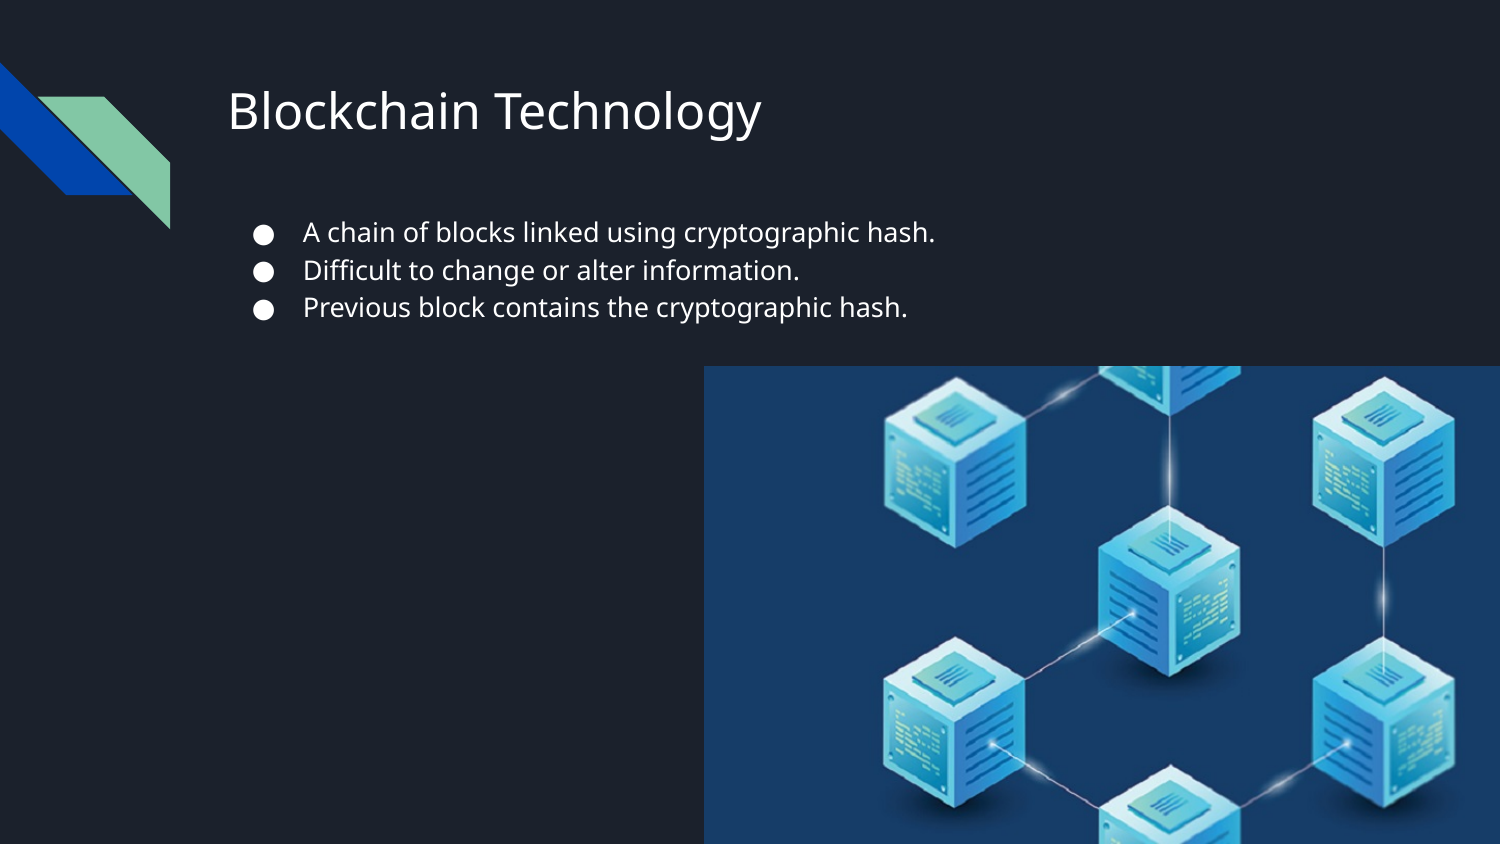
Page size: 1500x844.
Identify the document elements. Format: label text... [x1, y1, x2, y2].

picture [704, 365, 1500, 844]
title Blockchain Technology [212, 64, 1368, 196]
list A chain of blocks linked using cryptographic hash. Difficult to change or alter information. Previous block contains the cryptographic hash. [212, 196, 1368, 674]
